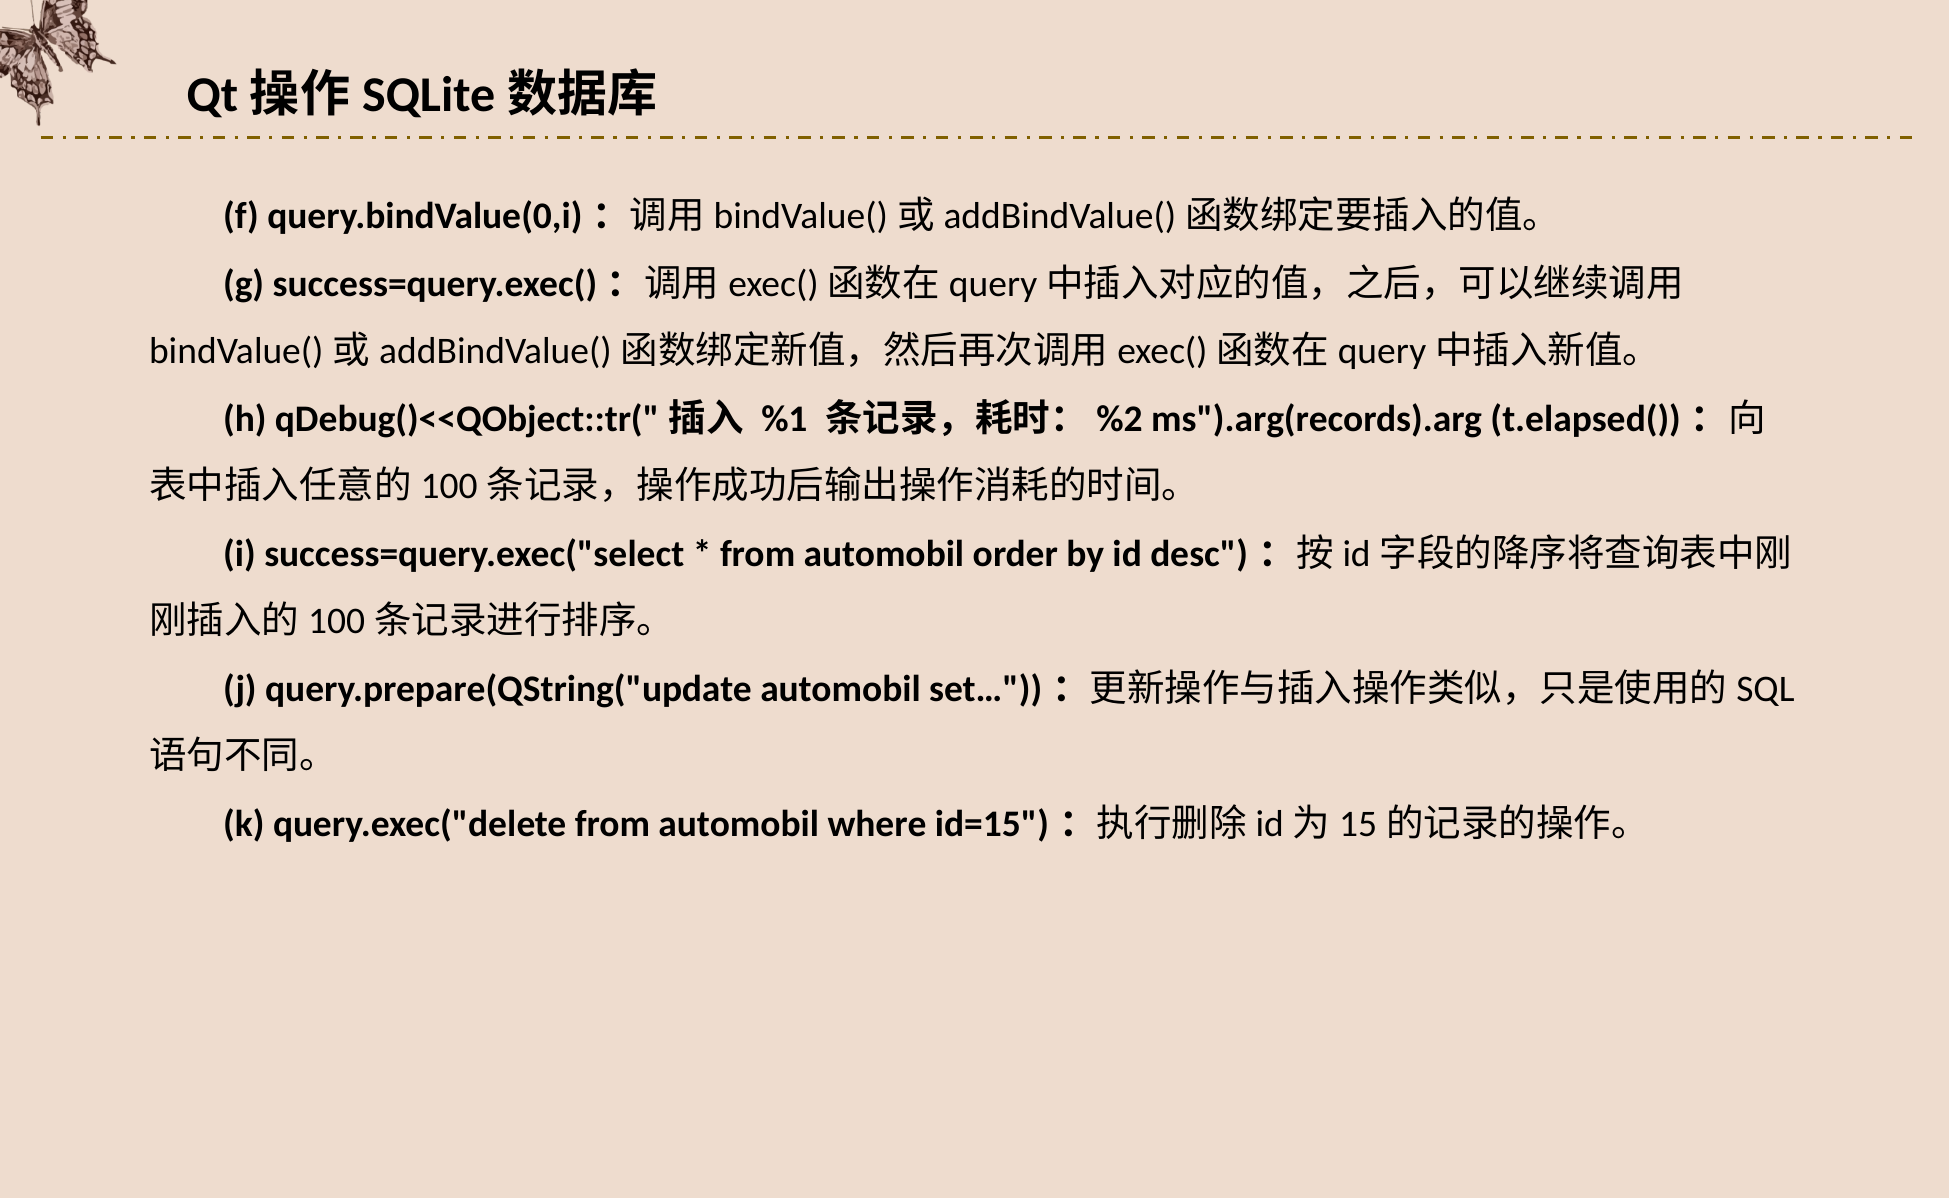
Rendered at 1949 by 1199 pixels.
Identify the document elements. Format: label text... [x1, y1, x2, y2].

text_box (f) query.bindValue(0,i)：调用bindValue()或addBindValue()函数绑定要插入的值。 (g) success=query.exec()：调用exec()函数在query中插入对应的值，之后，可以继续调用bindValue()或addBindValue()函数绑定新值，然后再次调用exec()函数在query中插入新值。 (h) qDebug()<<QObject::tr("插入 %1 条记录，耗时：%2 ms").arg(records).arg (t.elapsed())：向表中插入任意的100条记录，操作成功后输出操作消耗的时间。 (i) success=query.exec("select * from automobil order by id desc")：按id字段的降序将查询表中刚刚插入的100条记录进行排序。 (j) query.prepare(QString("update automobil set…"))：更新操作与插入操作类似，只是使用的SQL语句不同。 (k) query.exec("delete from automobil where id=15")：执行删除id为15的记录的操作。 [134, 161, 1818, 852]
text_box Qt操作SQLite数据库 [171, 53, 673, 129]
picture [0, 0, 142, 138]
